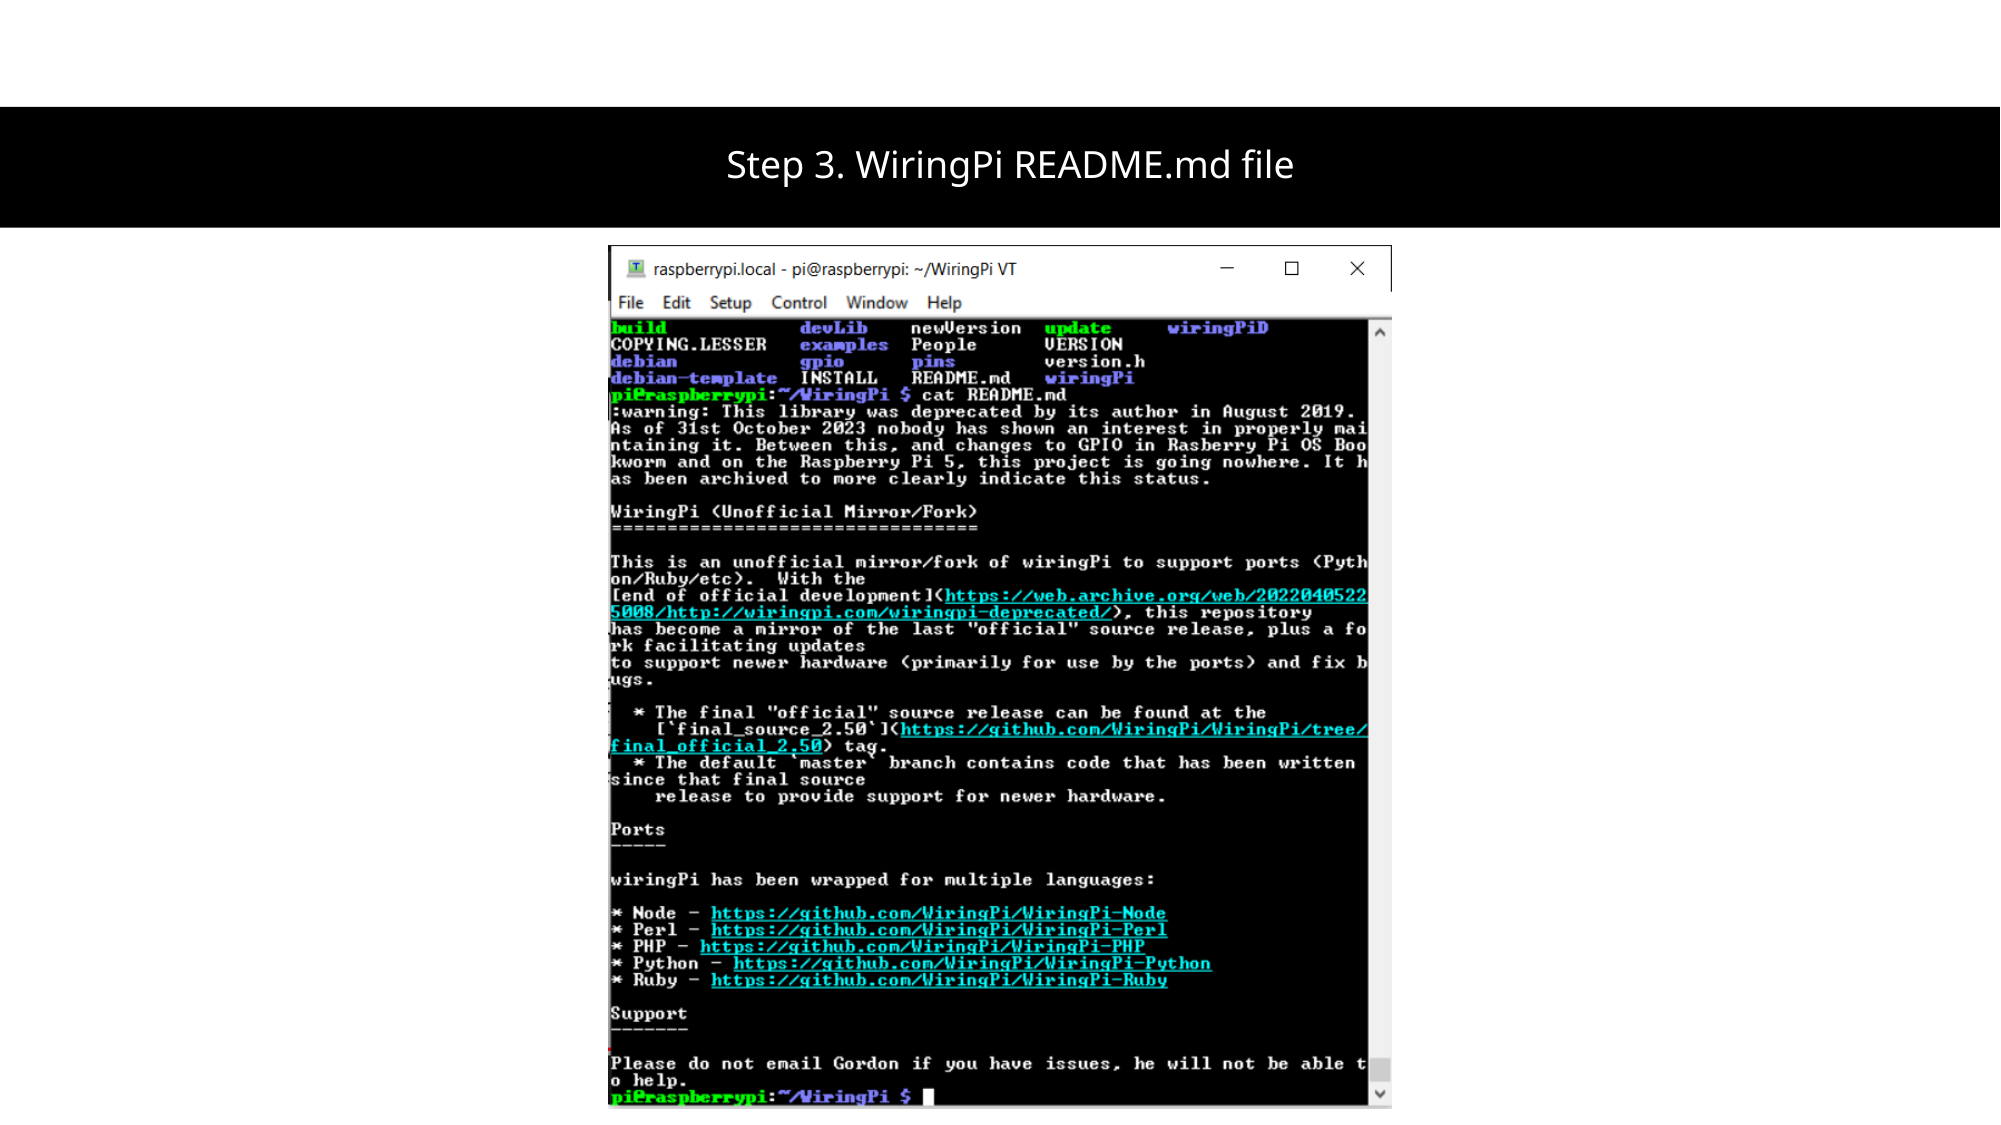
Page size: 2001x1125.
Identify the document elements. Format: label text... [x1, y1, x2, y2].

picture [608, 245, 1392, 1109]
title Step 3. WiringPi README.md file [91, 105, 1931, 228]
text_box [0, 106, 2000, 229]
